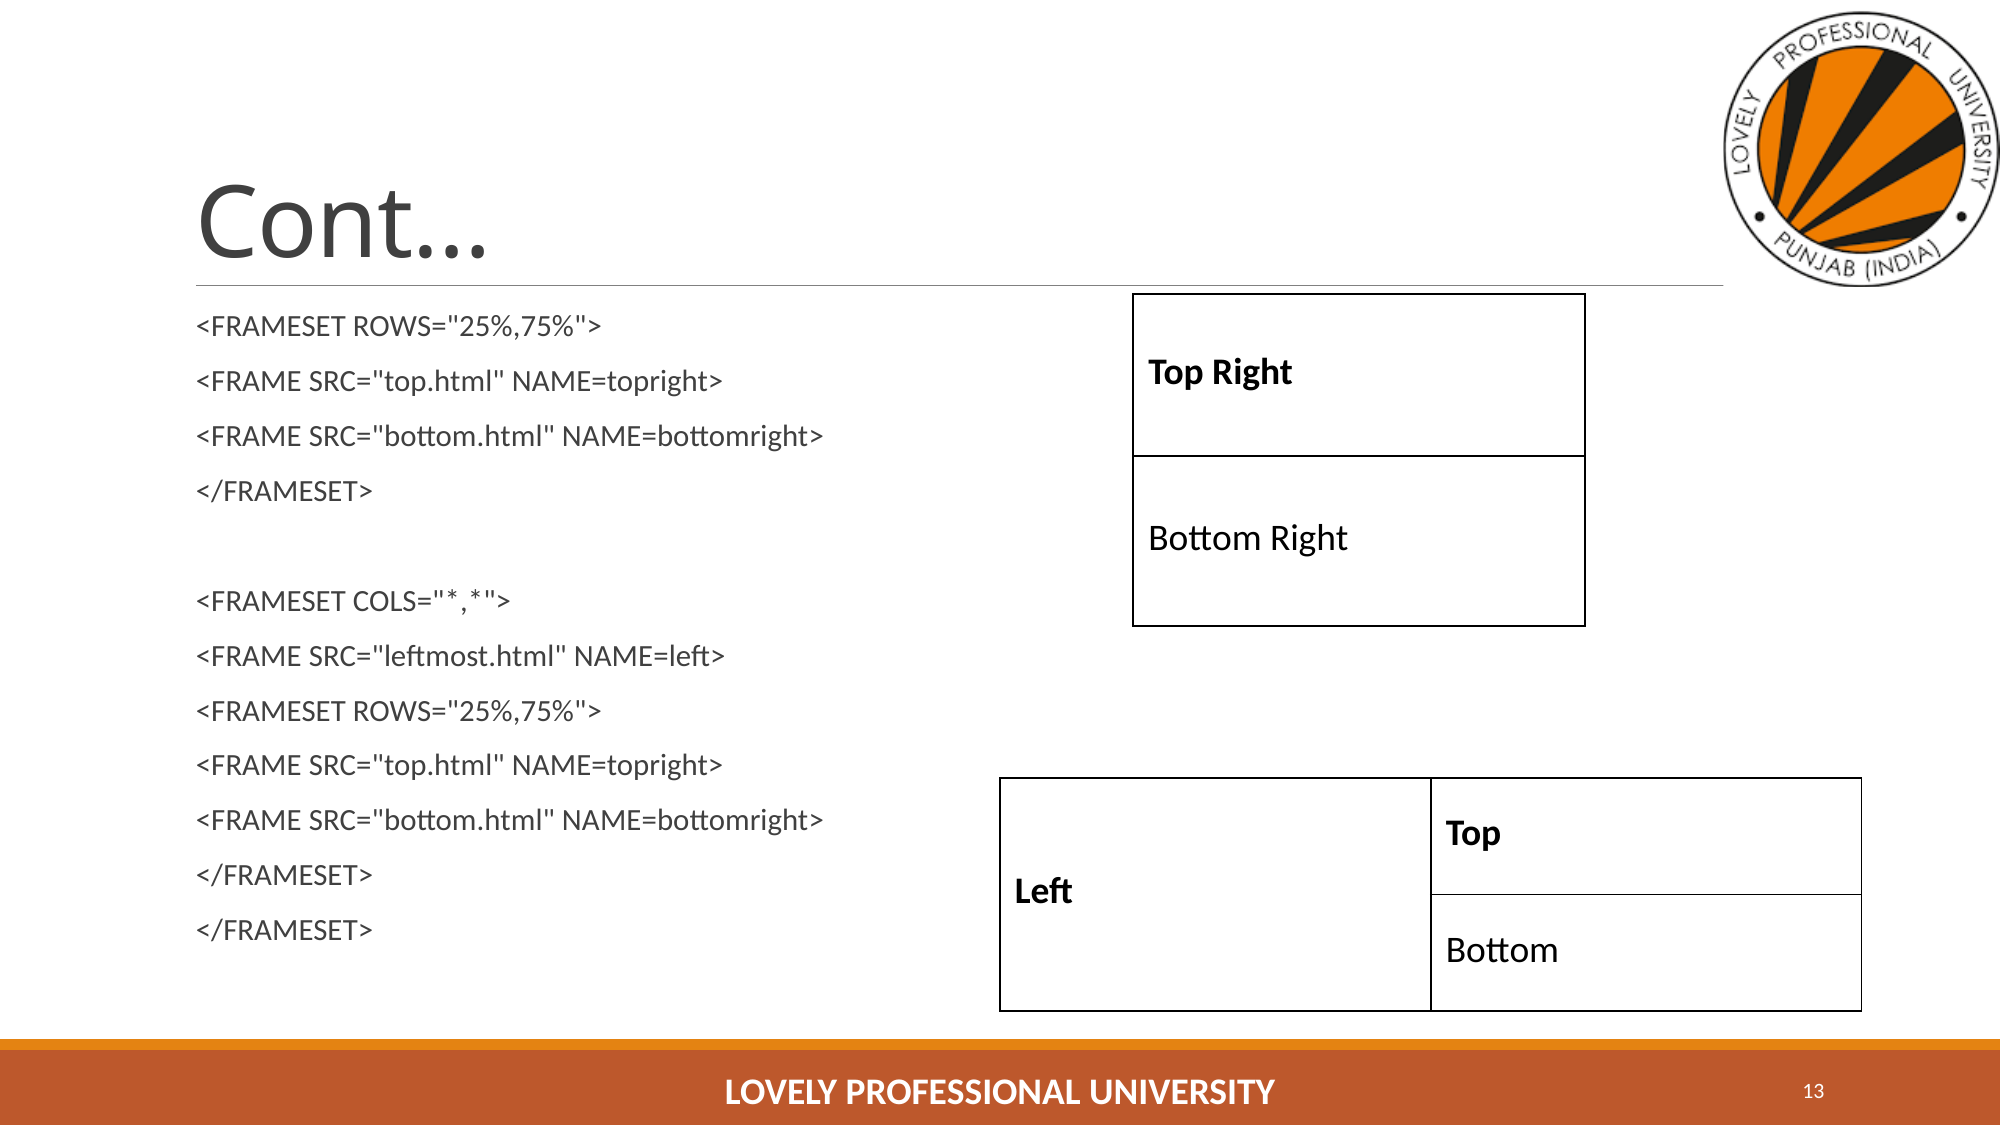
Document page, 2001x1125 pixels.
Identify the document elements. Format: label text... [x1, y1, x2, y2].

table_cell Bottom [1432, 895, 1861, 1010]
slide_number 13 [1624, 1059, 1840, 1120]
table_header Top [1432, 779, 1861, 894]
picture [1722, 0, 2000, 288]
list <FRAMESET ROWS="25%,75%"> <FRAME SRC="top.html" NAME=topright> <FRAME SRC="bottom.html" NAME=bottomright> </FRAMESET> <FRAMESET COLS="*,*"> <FRAME SRC="leftmost.html" NAME=left> <FRAMESET ROWS="25%,75%"> <FRAME SRC="top.html" NAME=topright> <FRAME SRC="bottom.html" NAME=bottomright> </FRAMESET> </FRAMESET> [180, 302, 1830, 963]
title Cont… [180, 47, 1720, 285]
footer Lovely Professional University [604, 1059, 1396, 1120]
table_header Left [1001, 779, 1430, 1010]
table_cell Bottom Right [1134, 457, 1584, 625]
table_header Top Right [1134, 295, 1584, 455]
